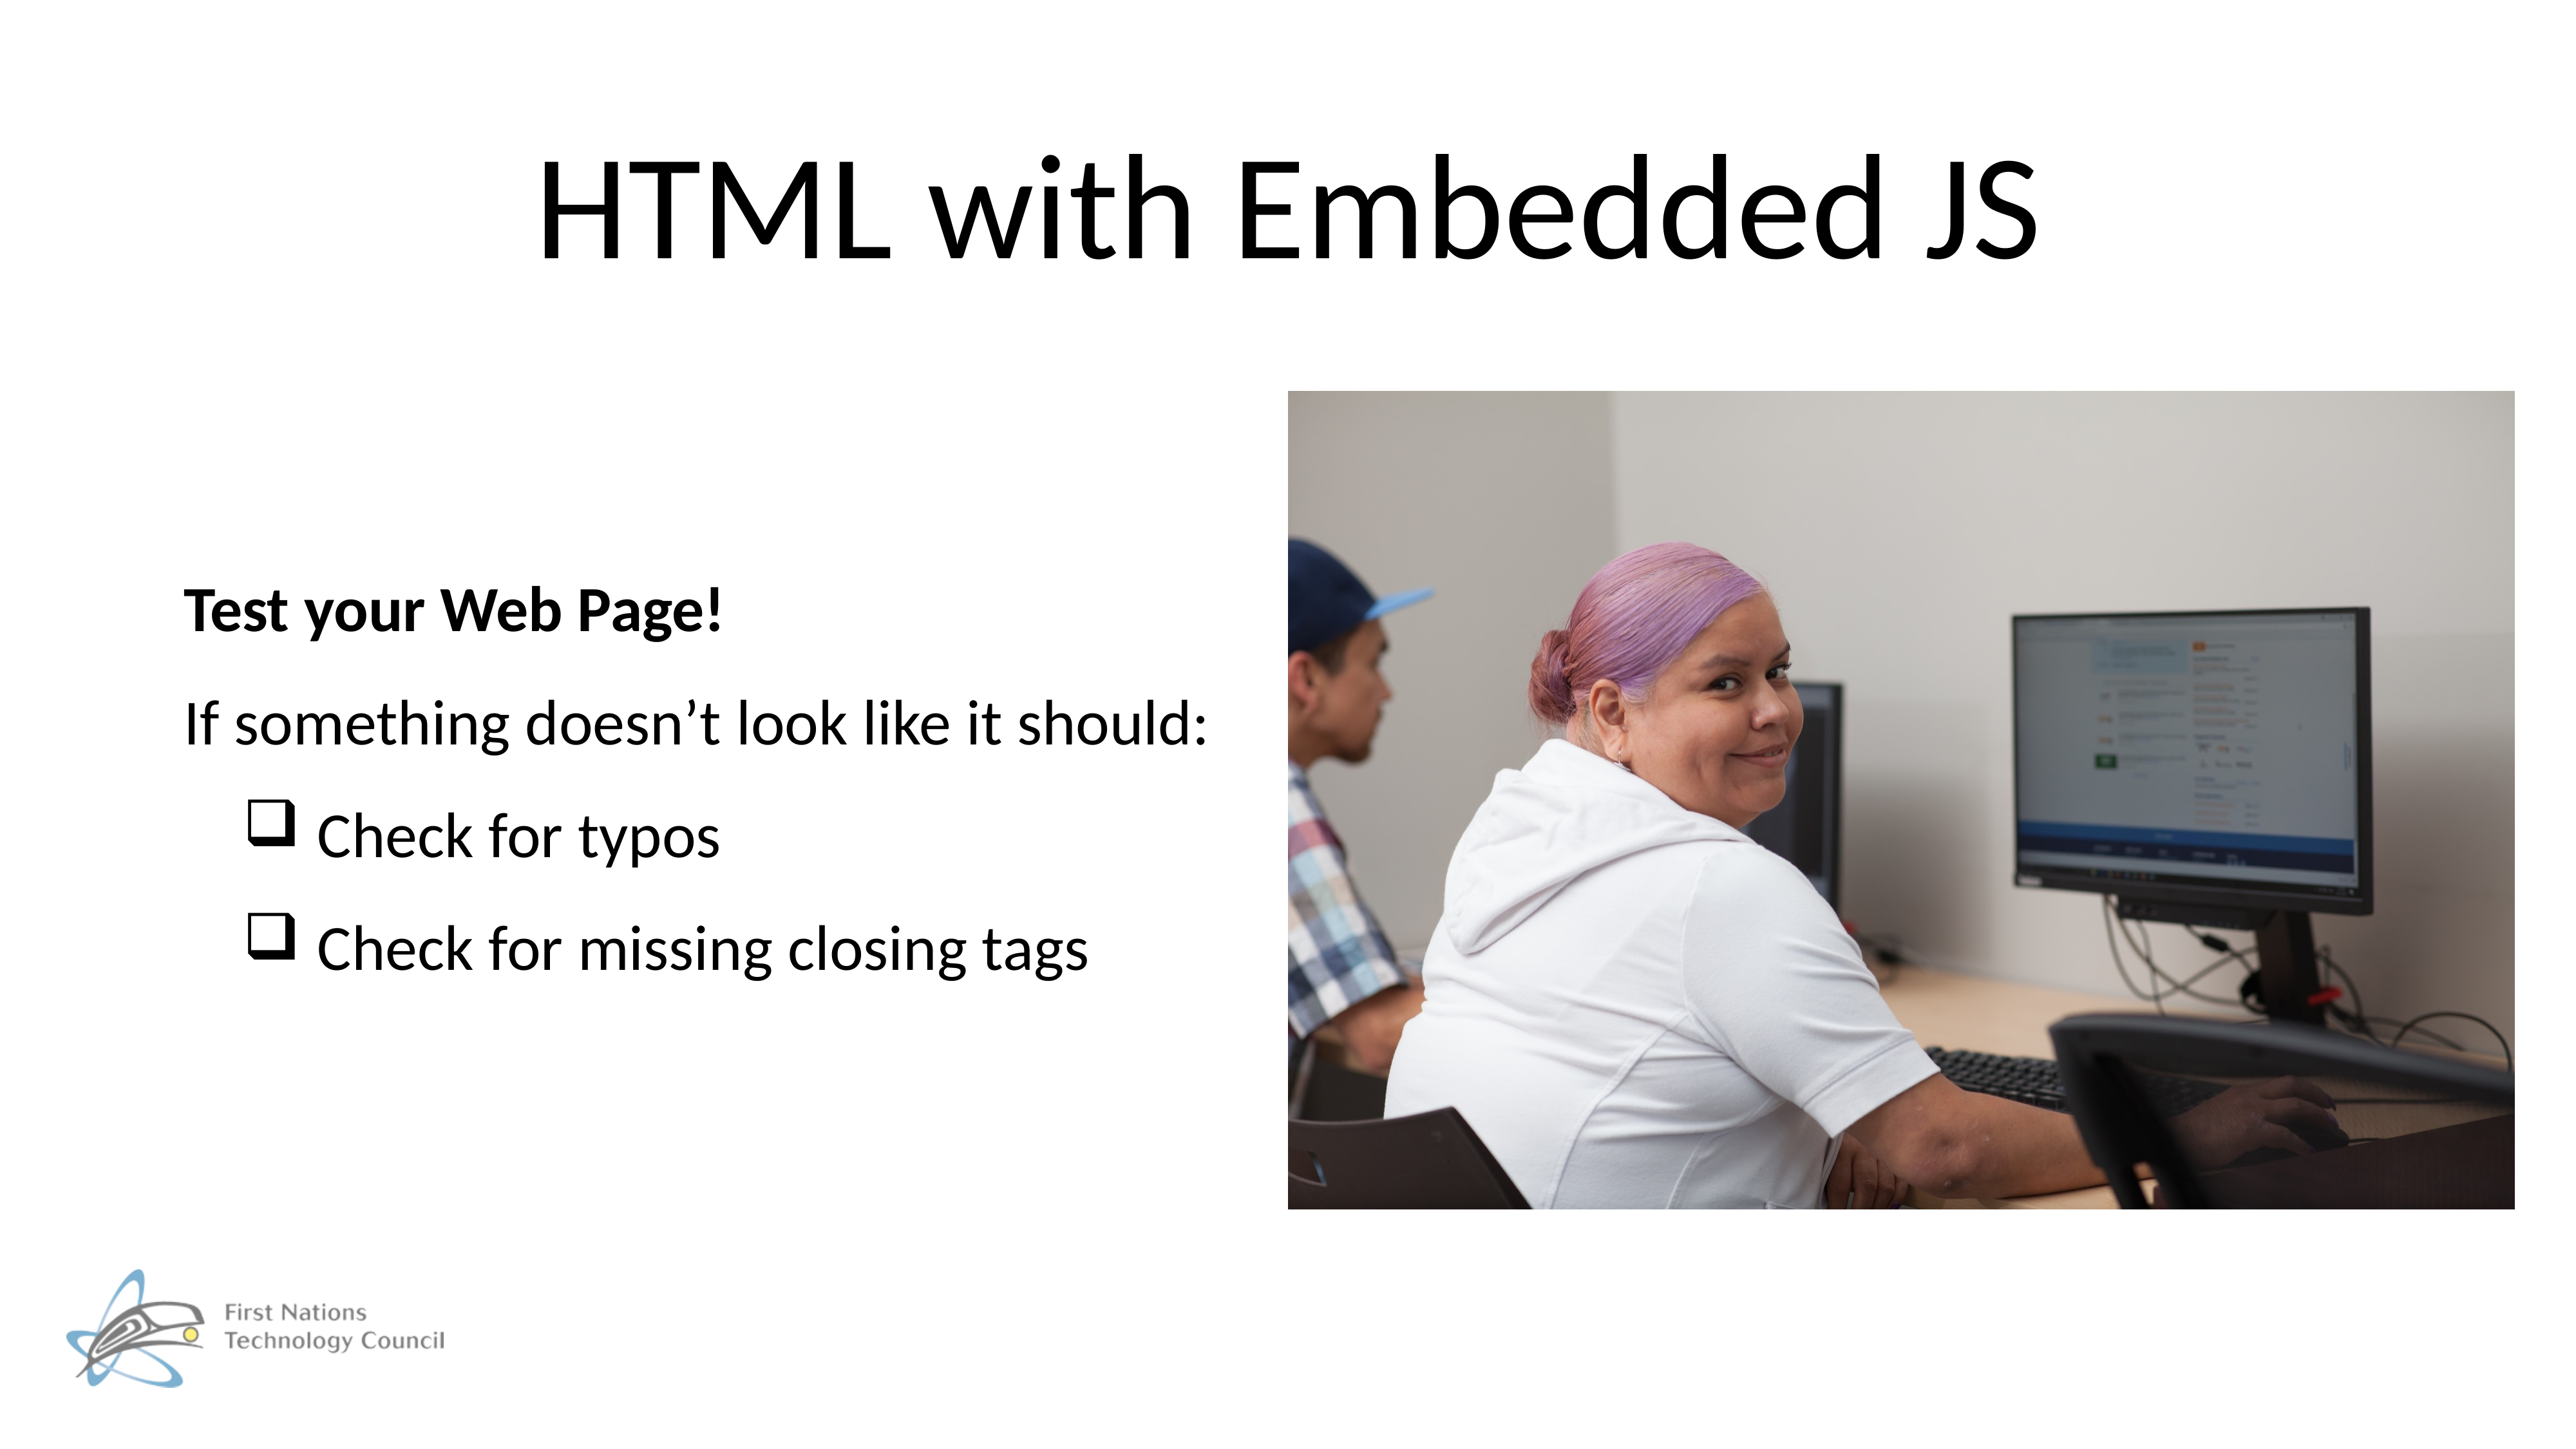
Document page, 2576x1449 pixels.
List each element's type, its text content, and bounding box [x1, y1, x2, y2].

title HTML with Embedded JS [178, 77, 2398, 320]
list Test your Web Page! If something doesn’t look like it should: Check for typos Check for missing closing tags [178, 367, 1258, 1280]
picture [1287, 391, 2515, 1209]
